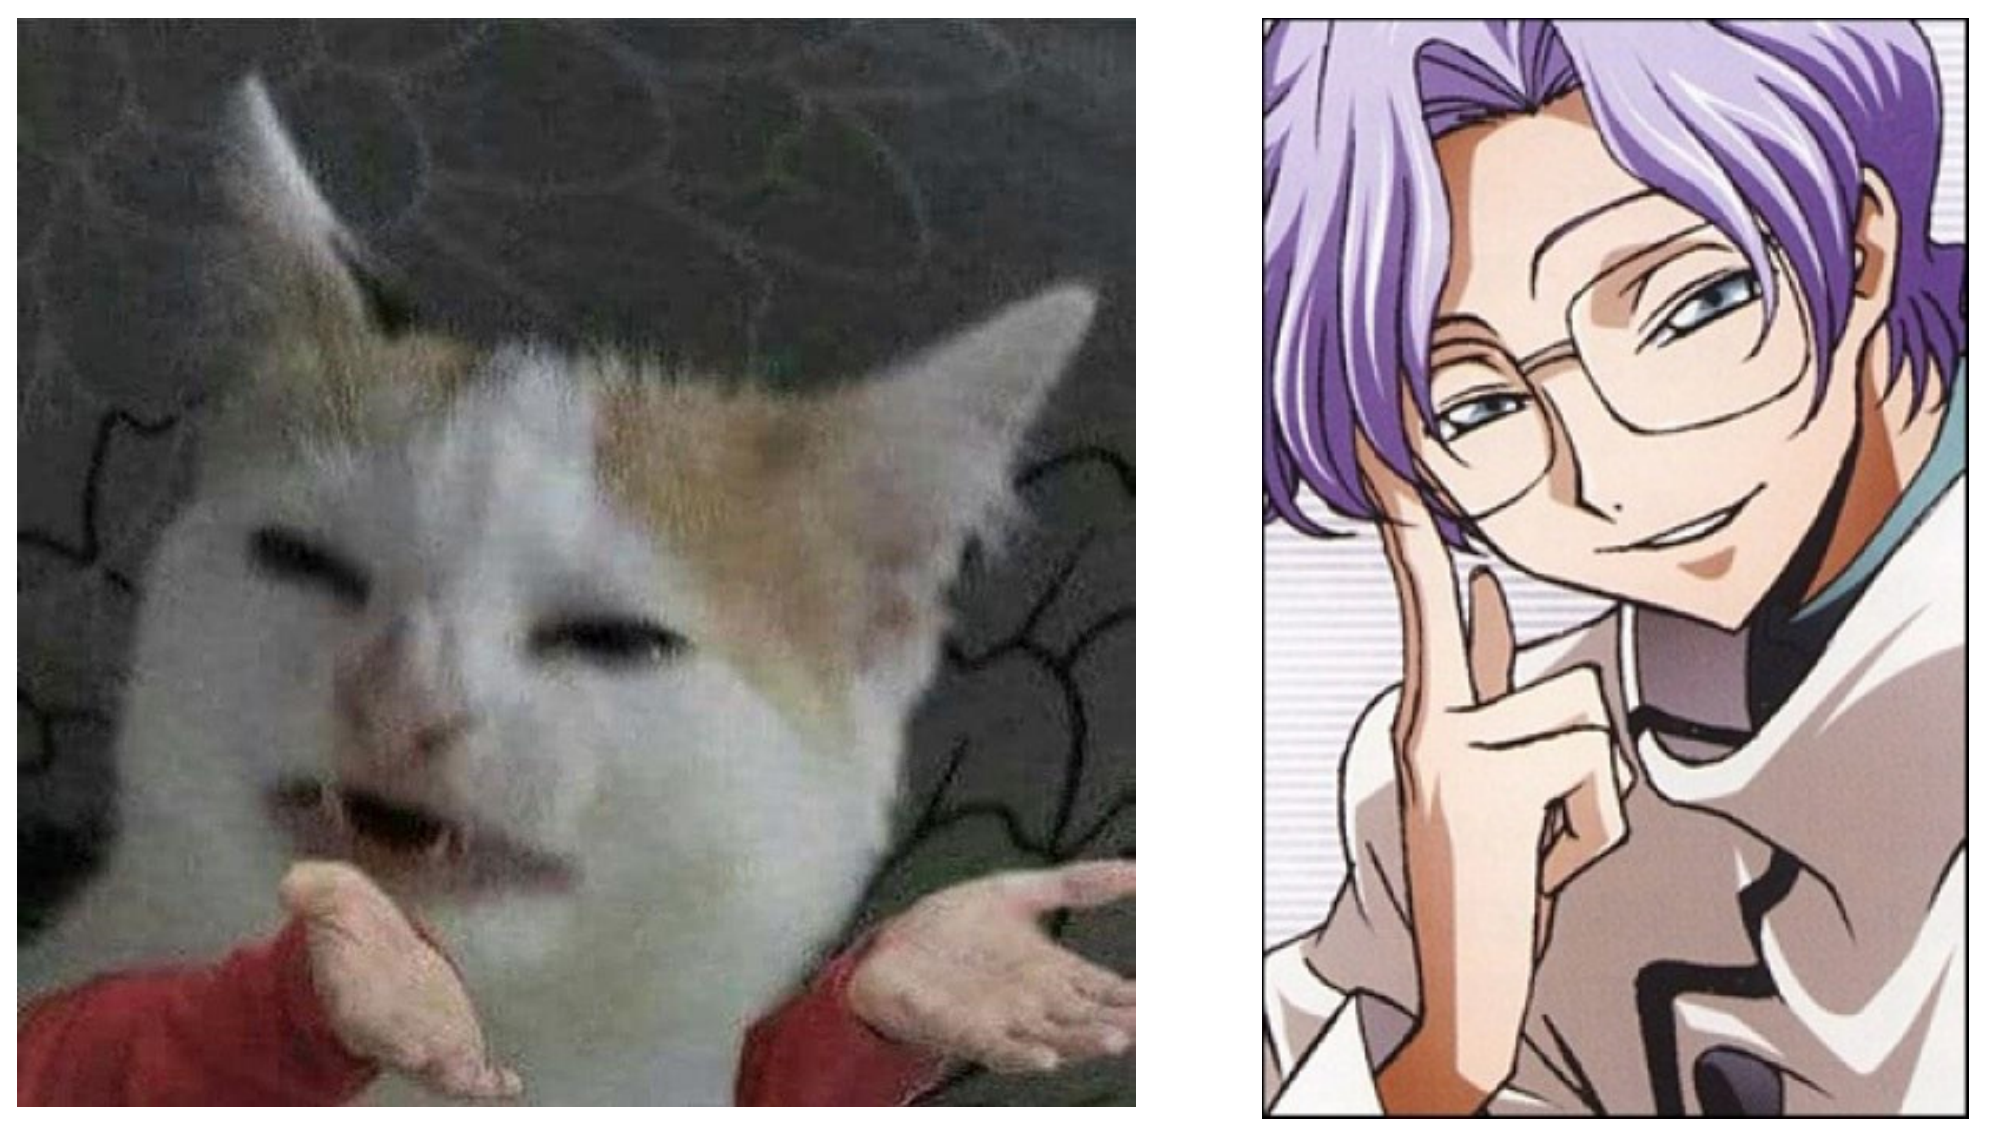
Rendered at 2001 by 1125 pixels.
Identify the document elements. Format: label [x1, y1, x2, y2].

picture [1262, 18, 1969, 1119]
picture [17, 18, 1136, 1107]
